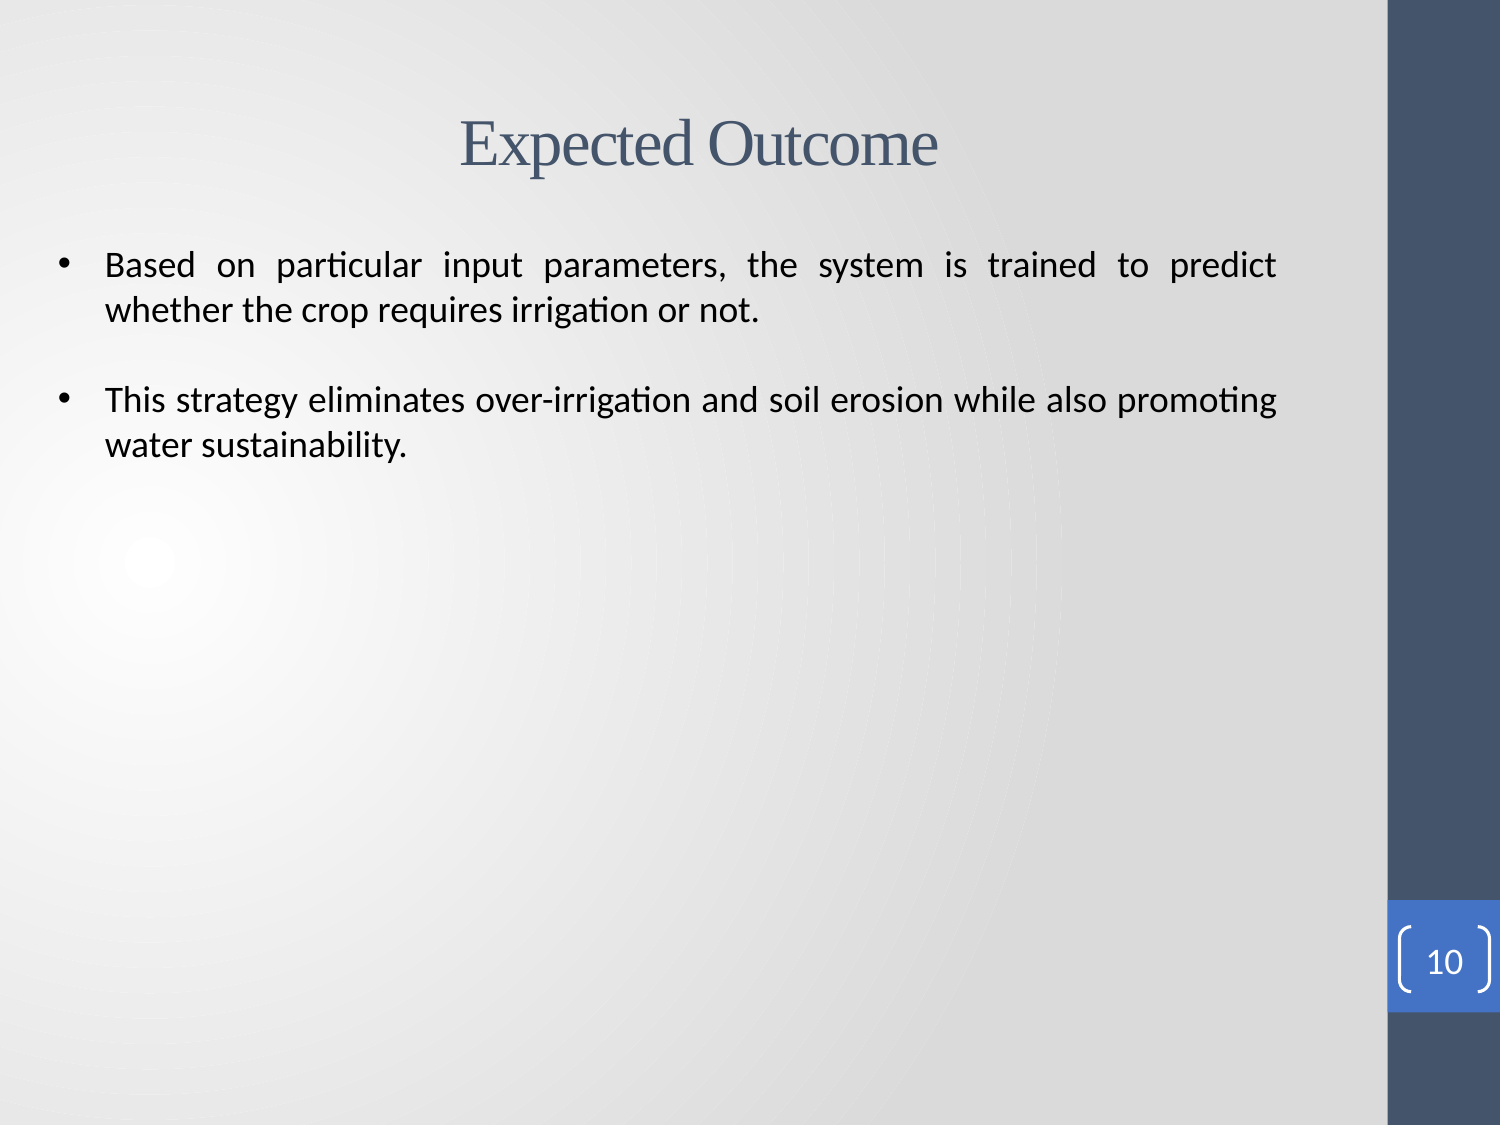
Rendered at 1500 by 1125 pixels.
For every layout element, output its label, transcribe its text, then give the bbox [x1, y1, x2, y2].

slide_number 10 [1397, 925, 1492, 994]
title Expected Outcome [75, 45, 1325, 233]
text_box Based on particular input parameters, the system is trained to predict whether the crop requires irrigation or not. This strategy eliminates over-irrigation and soil erosion while also promoting water sustainability. [43, 232, 1294, 518]
